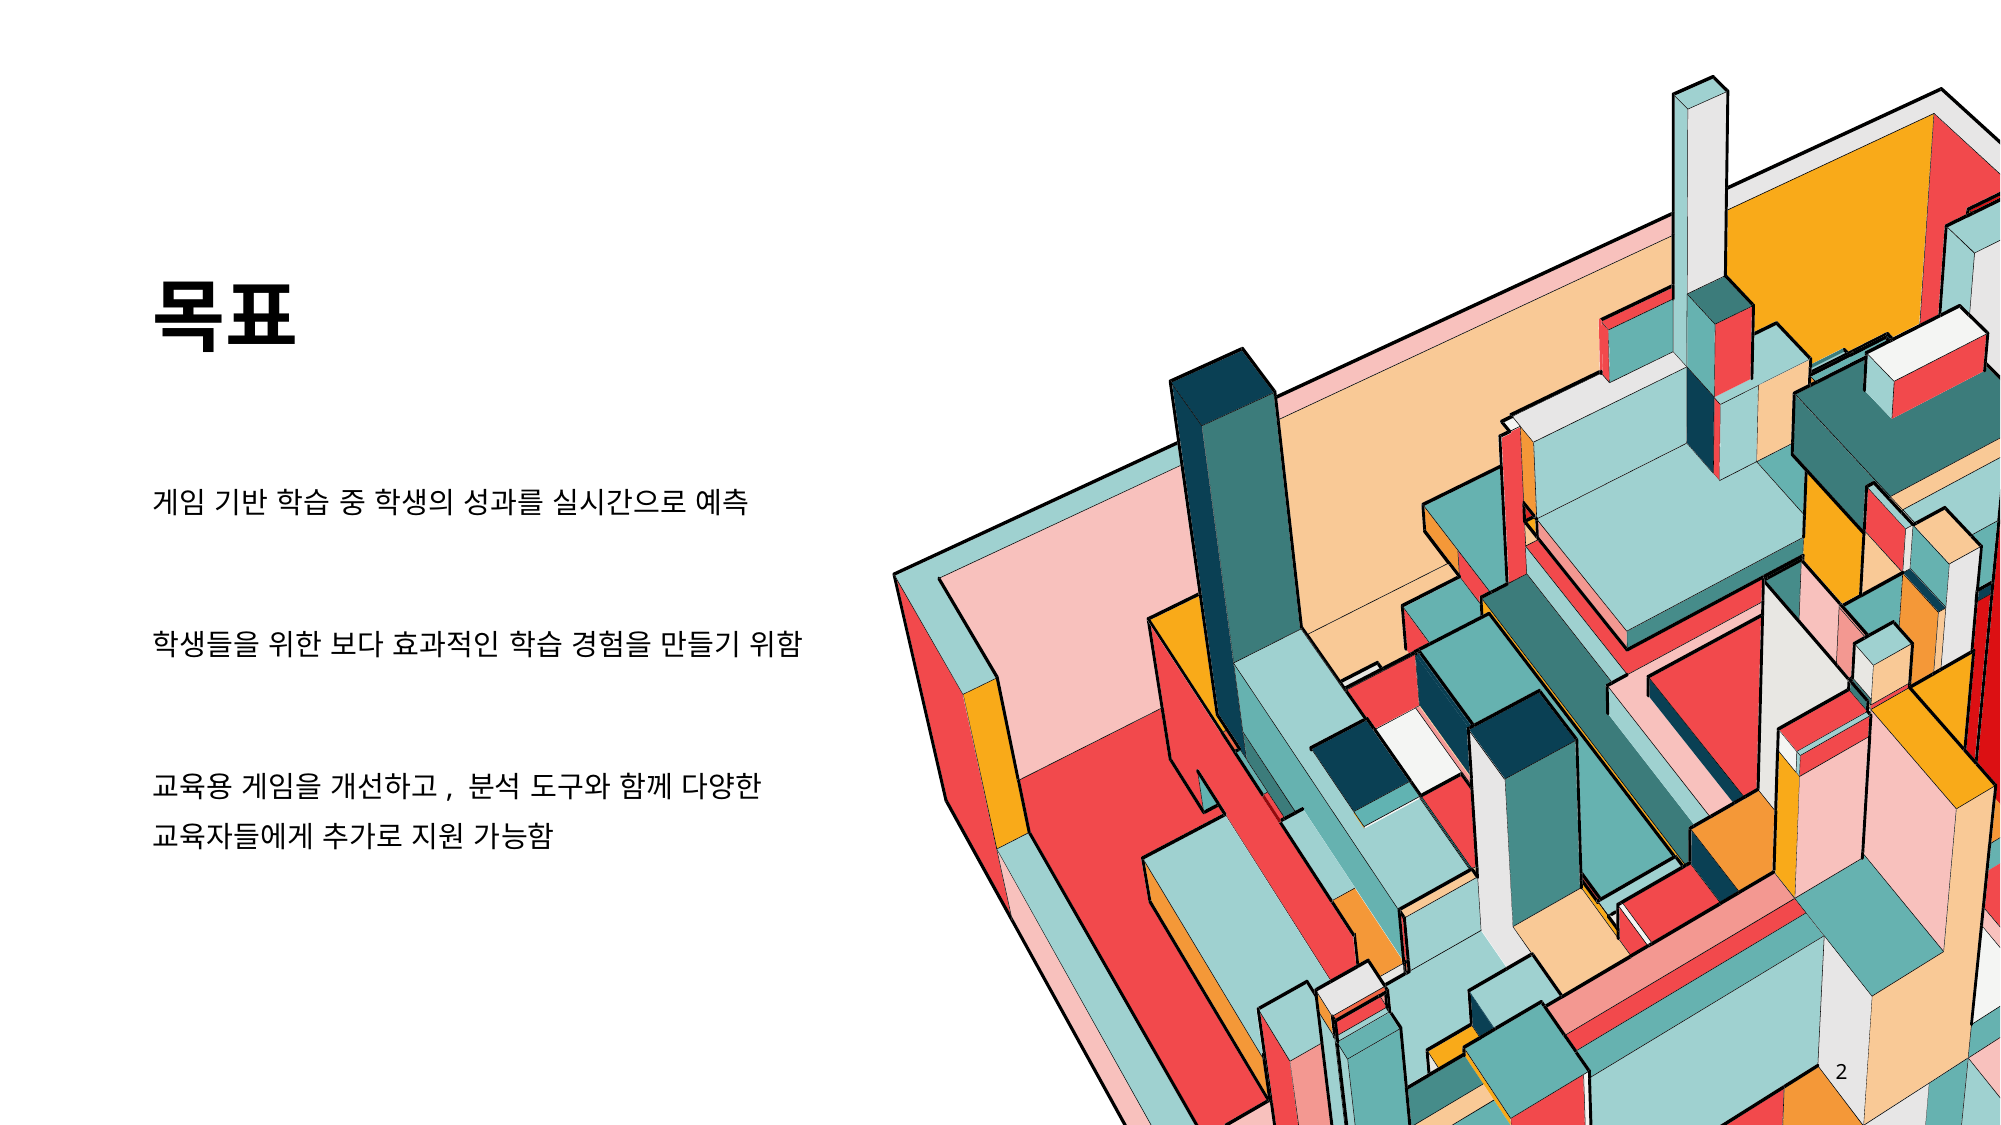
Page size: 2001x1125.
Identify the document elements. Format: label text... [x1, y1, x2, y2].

slide_number 2 [1412, 1042, 1863, 1103]
title 목표 [137, 211, 813, 429]
list 게임 기반 학습 중 학생의 성과를 실시간으로 예측 학생들을 위한 보다 효과적인 학습 경험을 만들기 위함 교육용 게임을 개선하고, 분석 도구와 함께 다양한 교육자들에게 추가로 지원 가능함 [137, 461, 851, 918]
